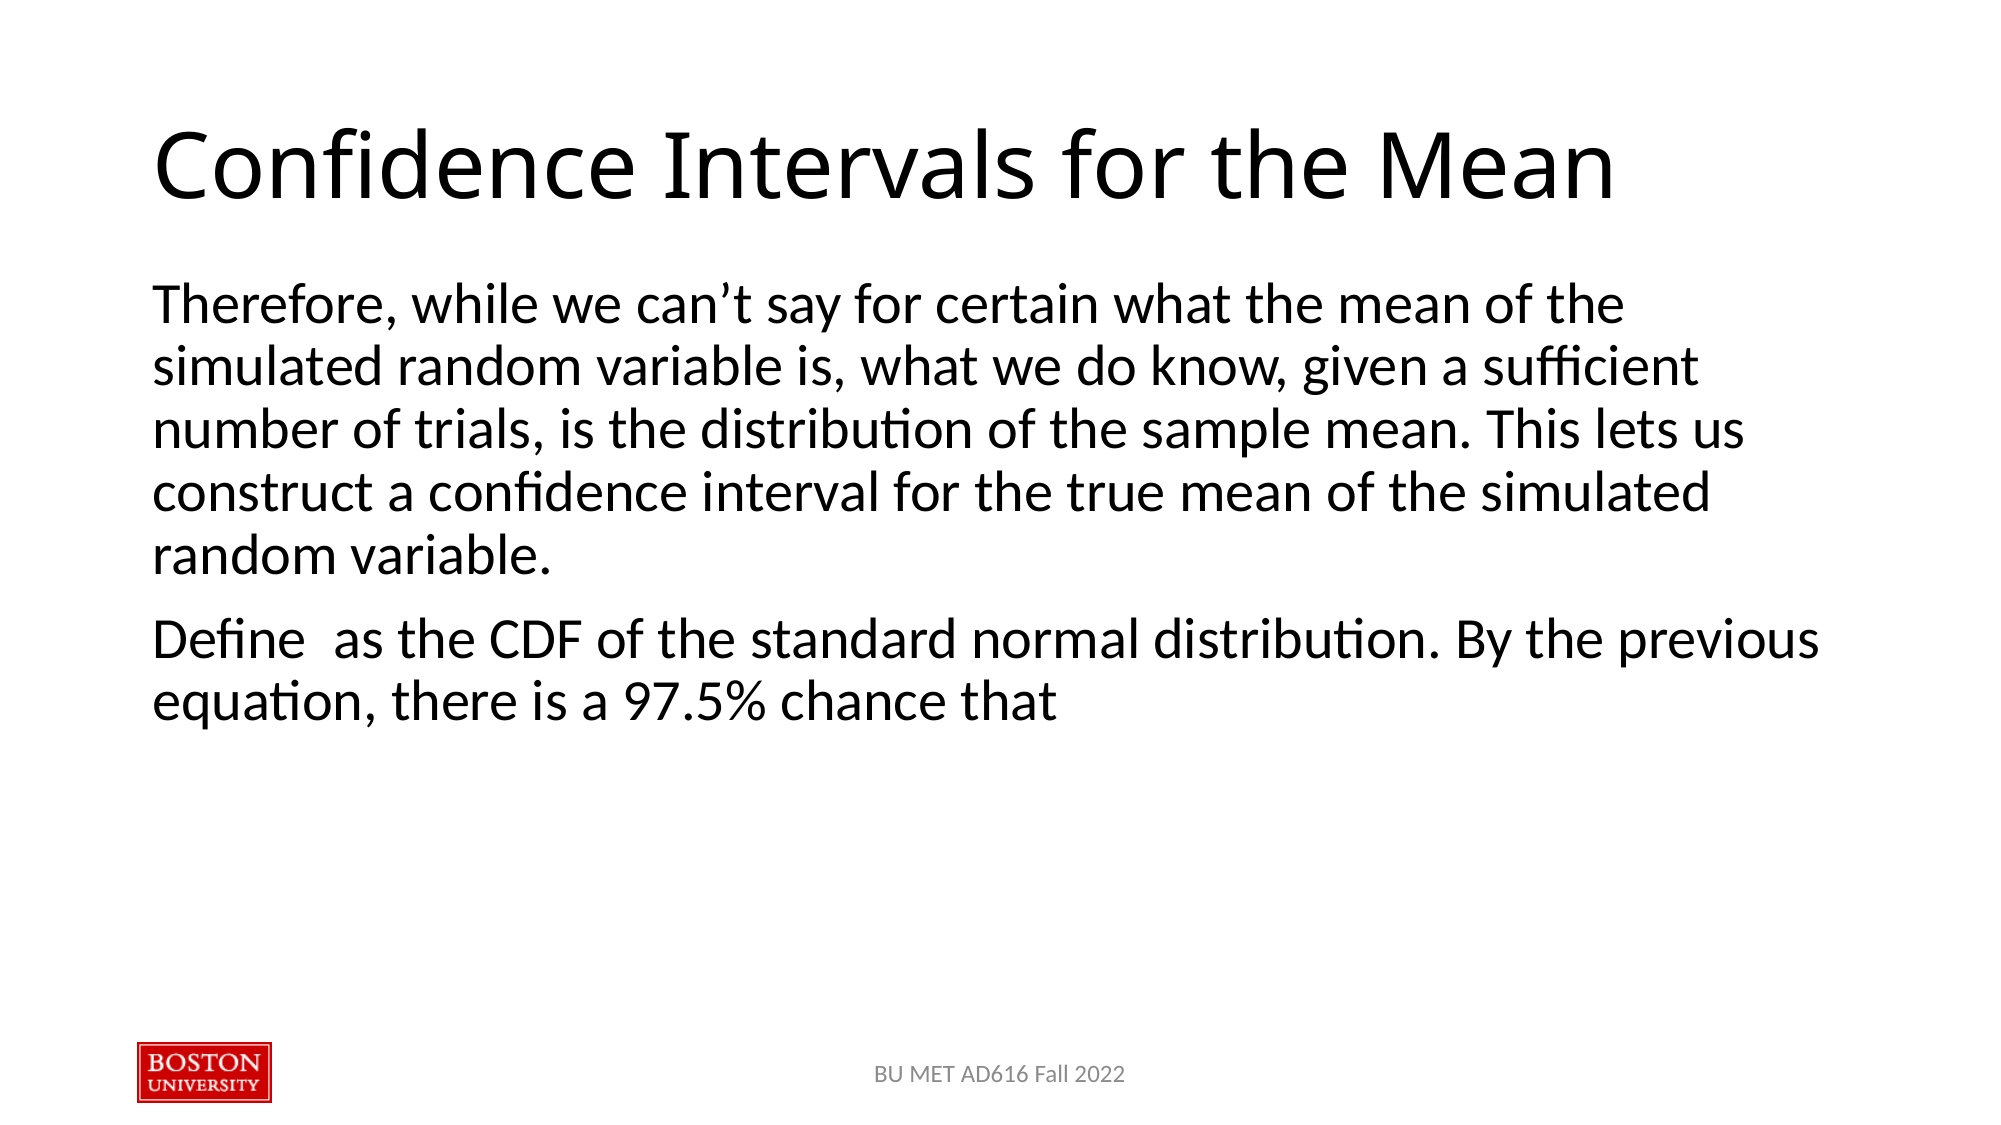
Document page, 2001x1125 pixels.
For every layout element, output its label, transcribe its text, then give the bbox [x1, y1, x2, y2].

title Confidence Intervals for the Mean [137, 59, 1863, 278]
footer BU MET AD616 Fall 2022 [662, 1042, 1338, 1103]
picture [137, 1042, 272, 1103]
